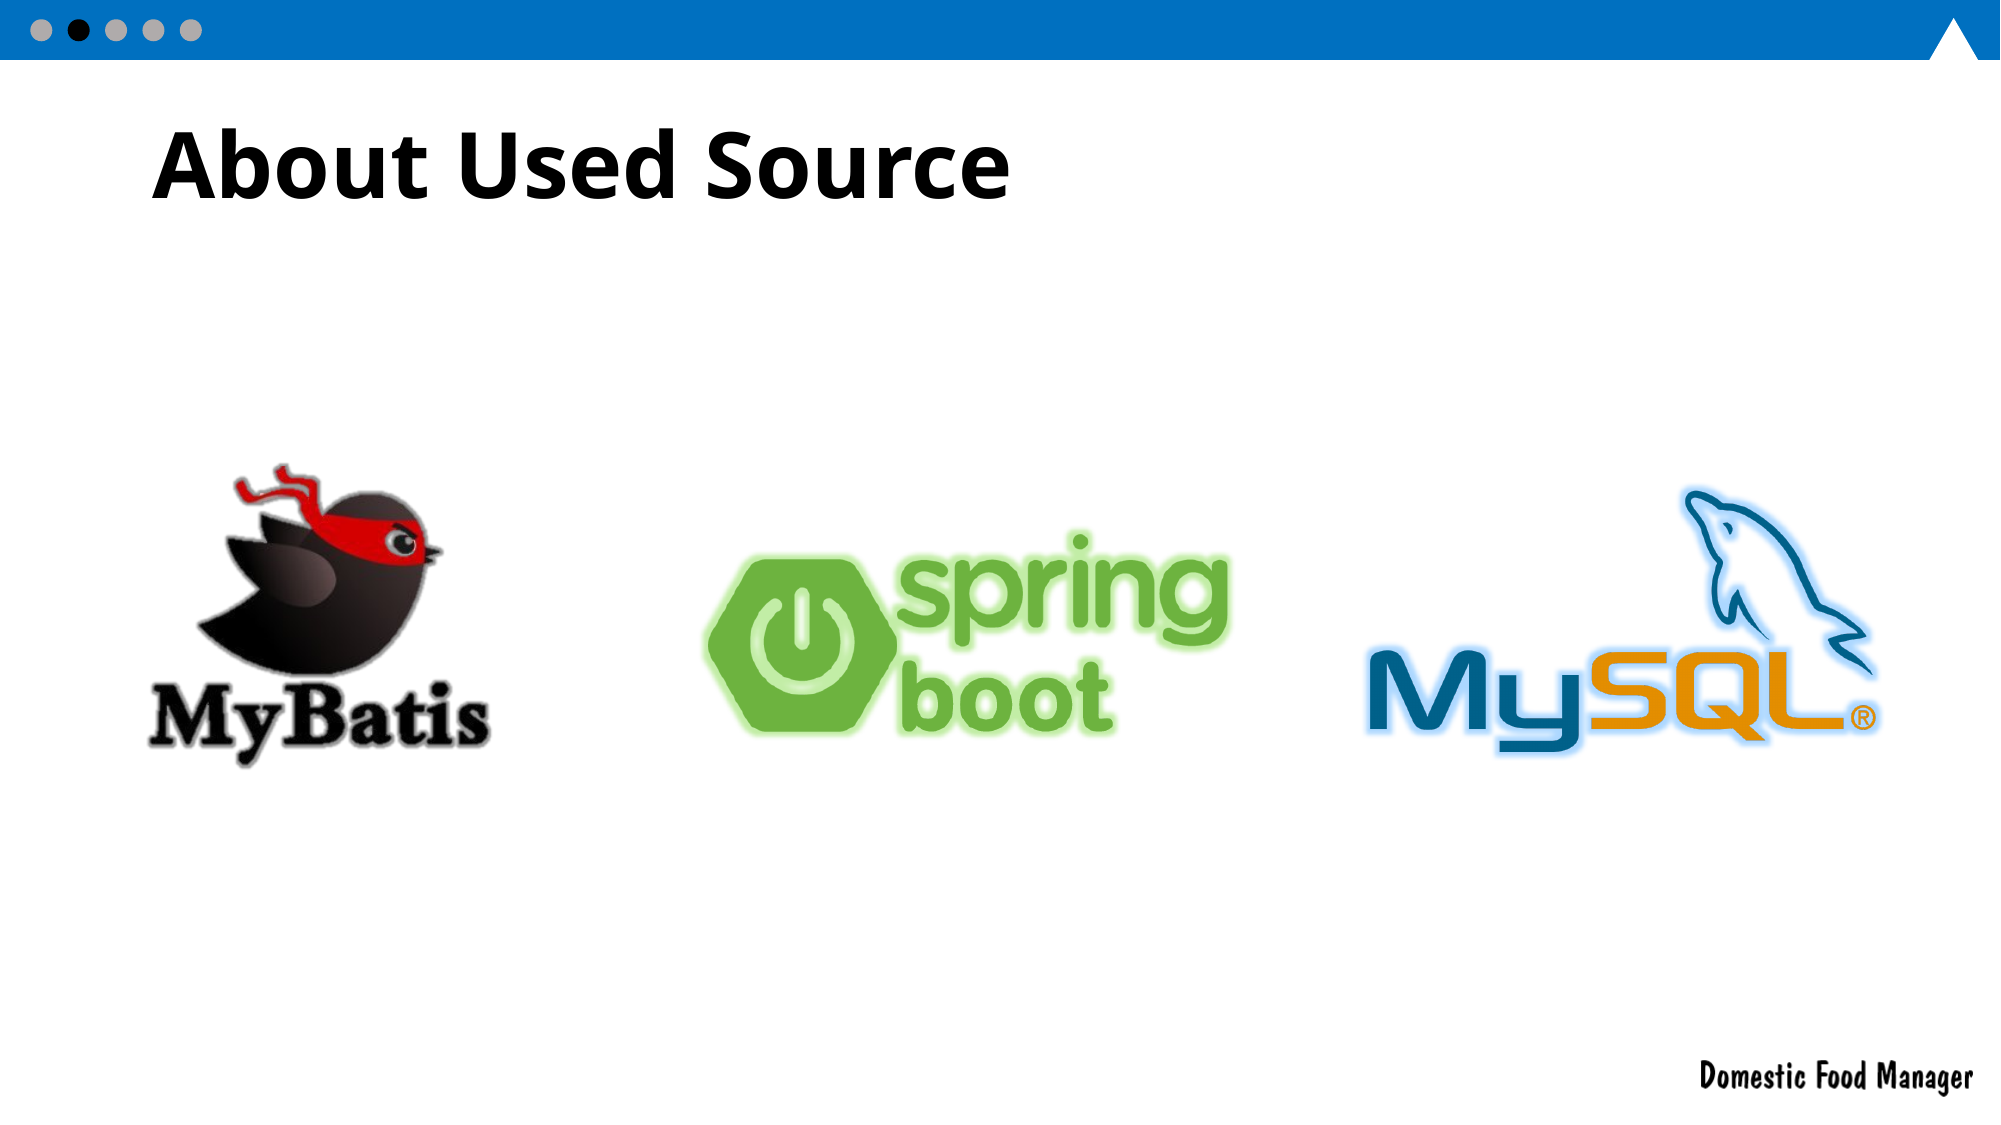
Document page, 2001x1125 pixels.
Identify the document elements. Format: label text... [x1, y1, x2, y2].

picture [702, 504, 1236, 785]
title About Used Source [137, 59, 1863, 278]
picture [1676, 1040, 1996, 1121]
text_box [104, 18, 129, 43]
text_box [178, 18, 203, 43]
text_box [29, 18, 54, 43]
text_box [141, 18, 166, 43]
picture [92, 466, 569, 823]
text_box [66, 18, 91, 43]
picture [1369, 490, 1876, 752]
